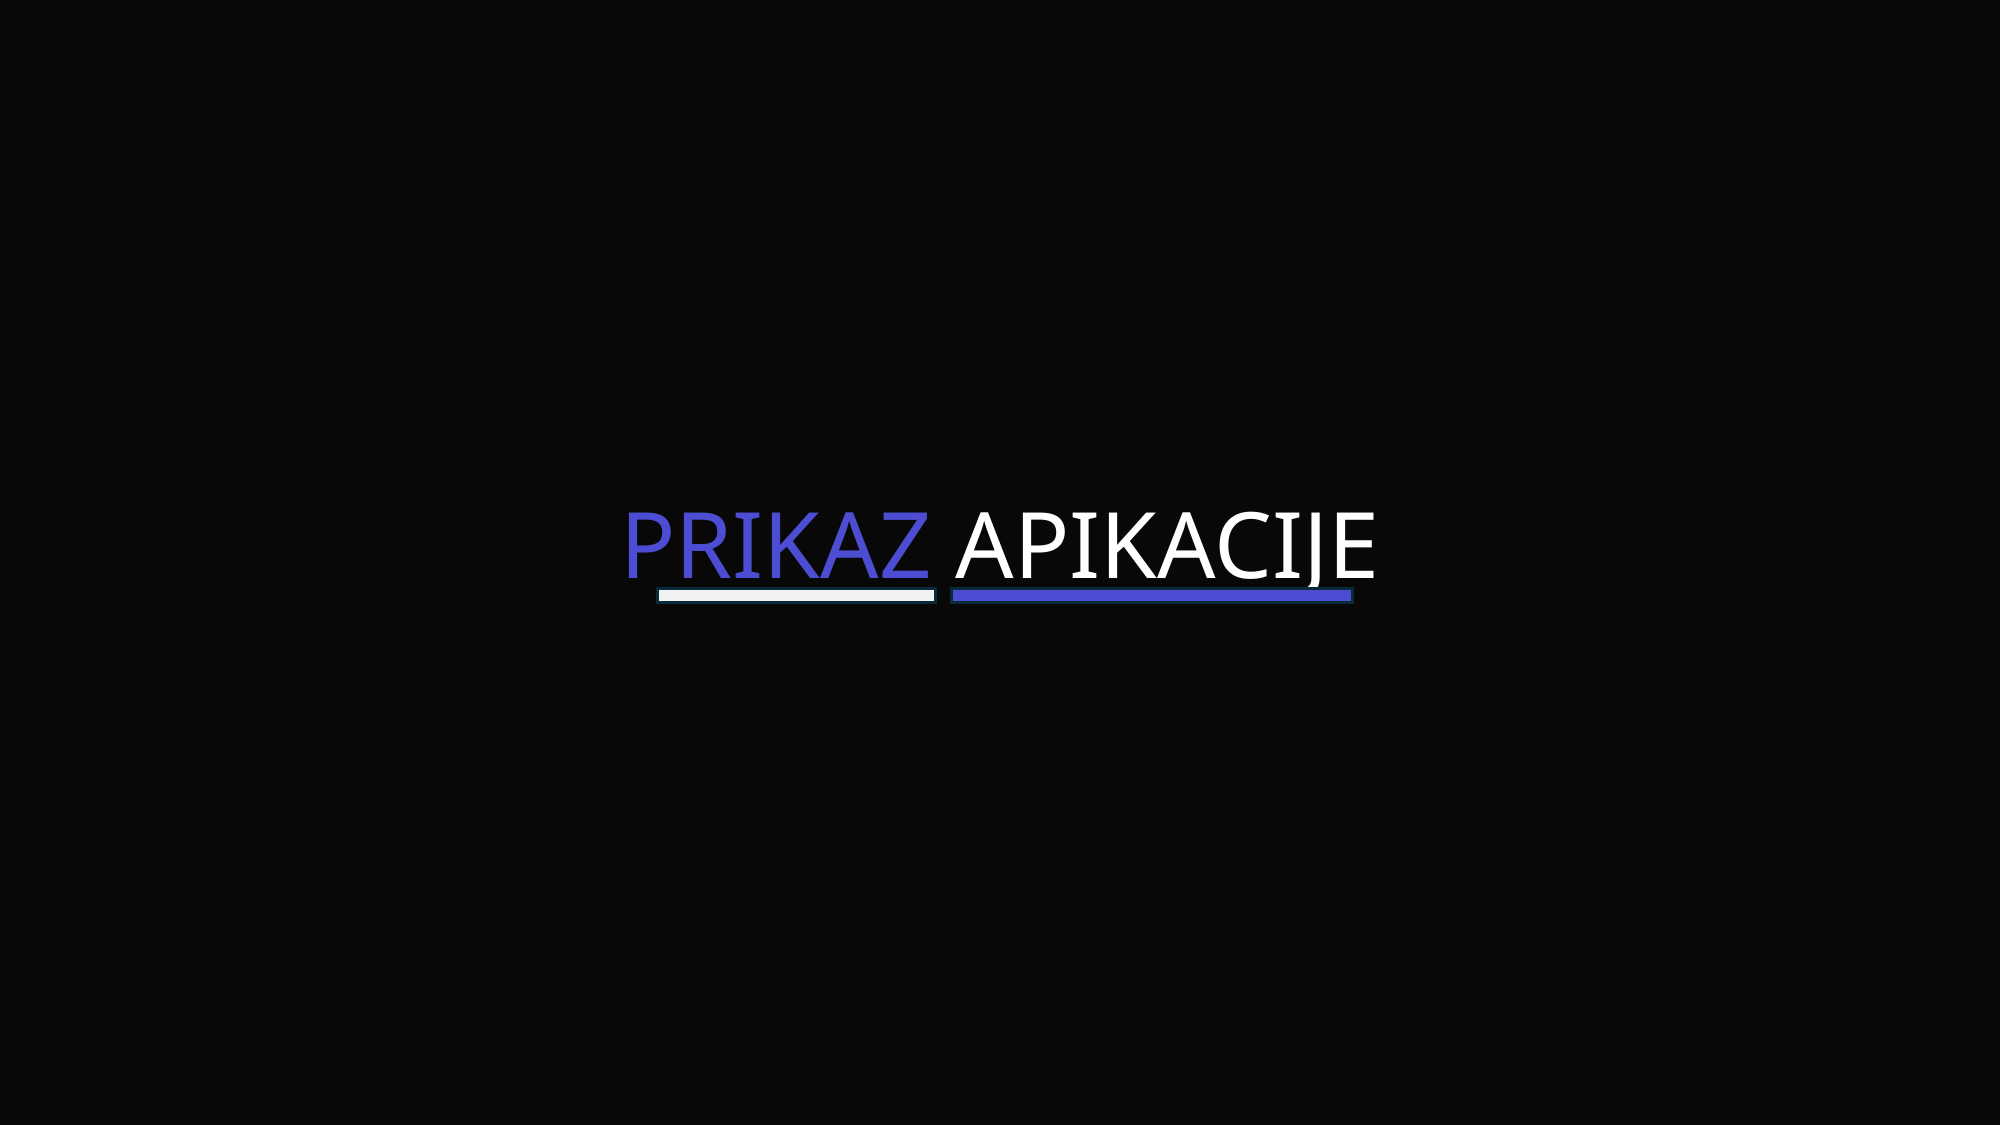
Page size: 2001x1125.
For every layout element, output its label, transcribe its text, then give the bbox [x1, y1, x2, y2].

text_box [950, 587, 1354, 604]
text_box [656, 587, 937, 604]
title PRIKAZ APIKACIJE [137, 440, 1863, 658]
